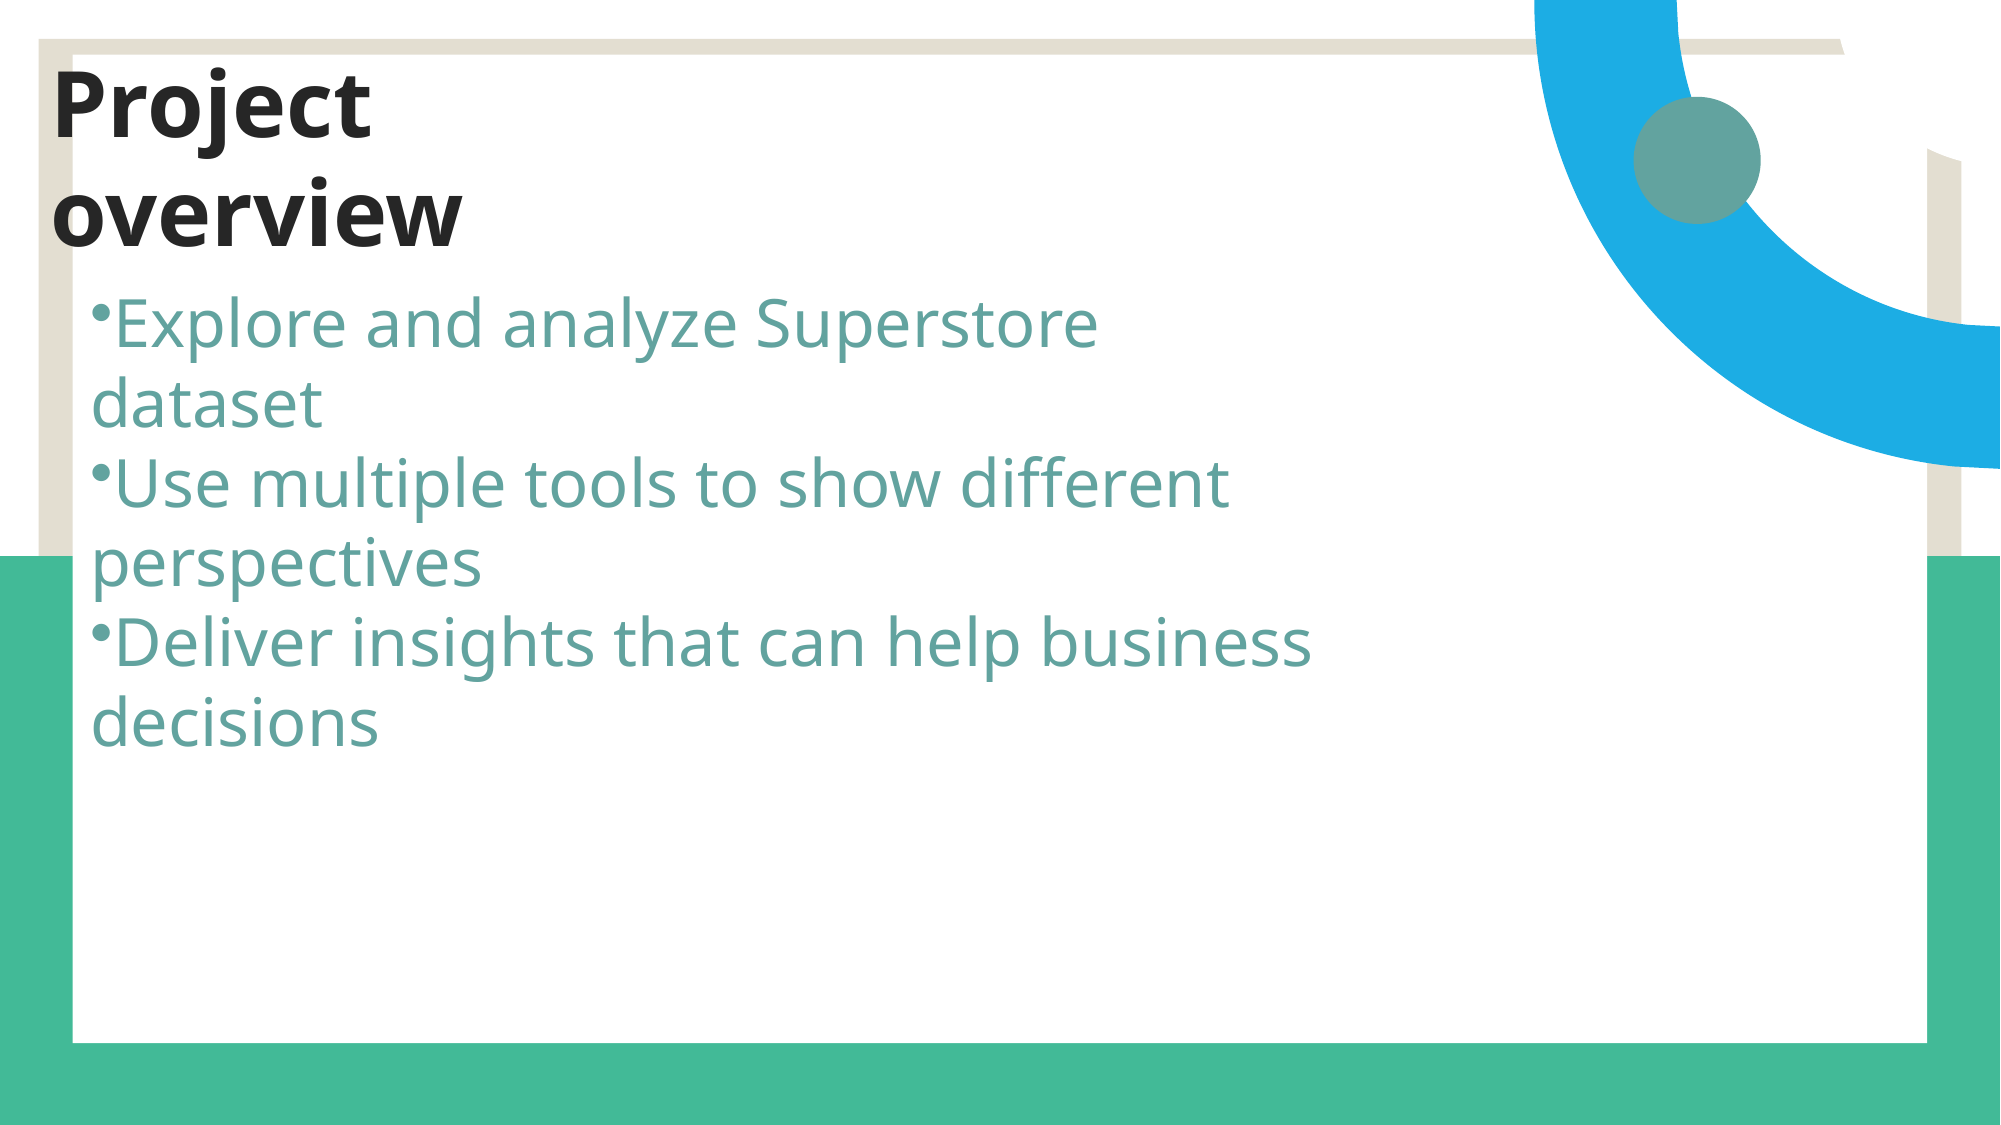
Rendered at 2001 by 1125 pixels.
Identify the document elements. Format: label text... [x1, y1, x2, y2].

title Project overview [35, 0, 518, 311]
text_box Explore and analyze Superstore dataset Use multiple tools to show different perspectives Deliver insights that can help business decisions [75, 272, 1354, 768]
